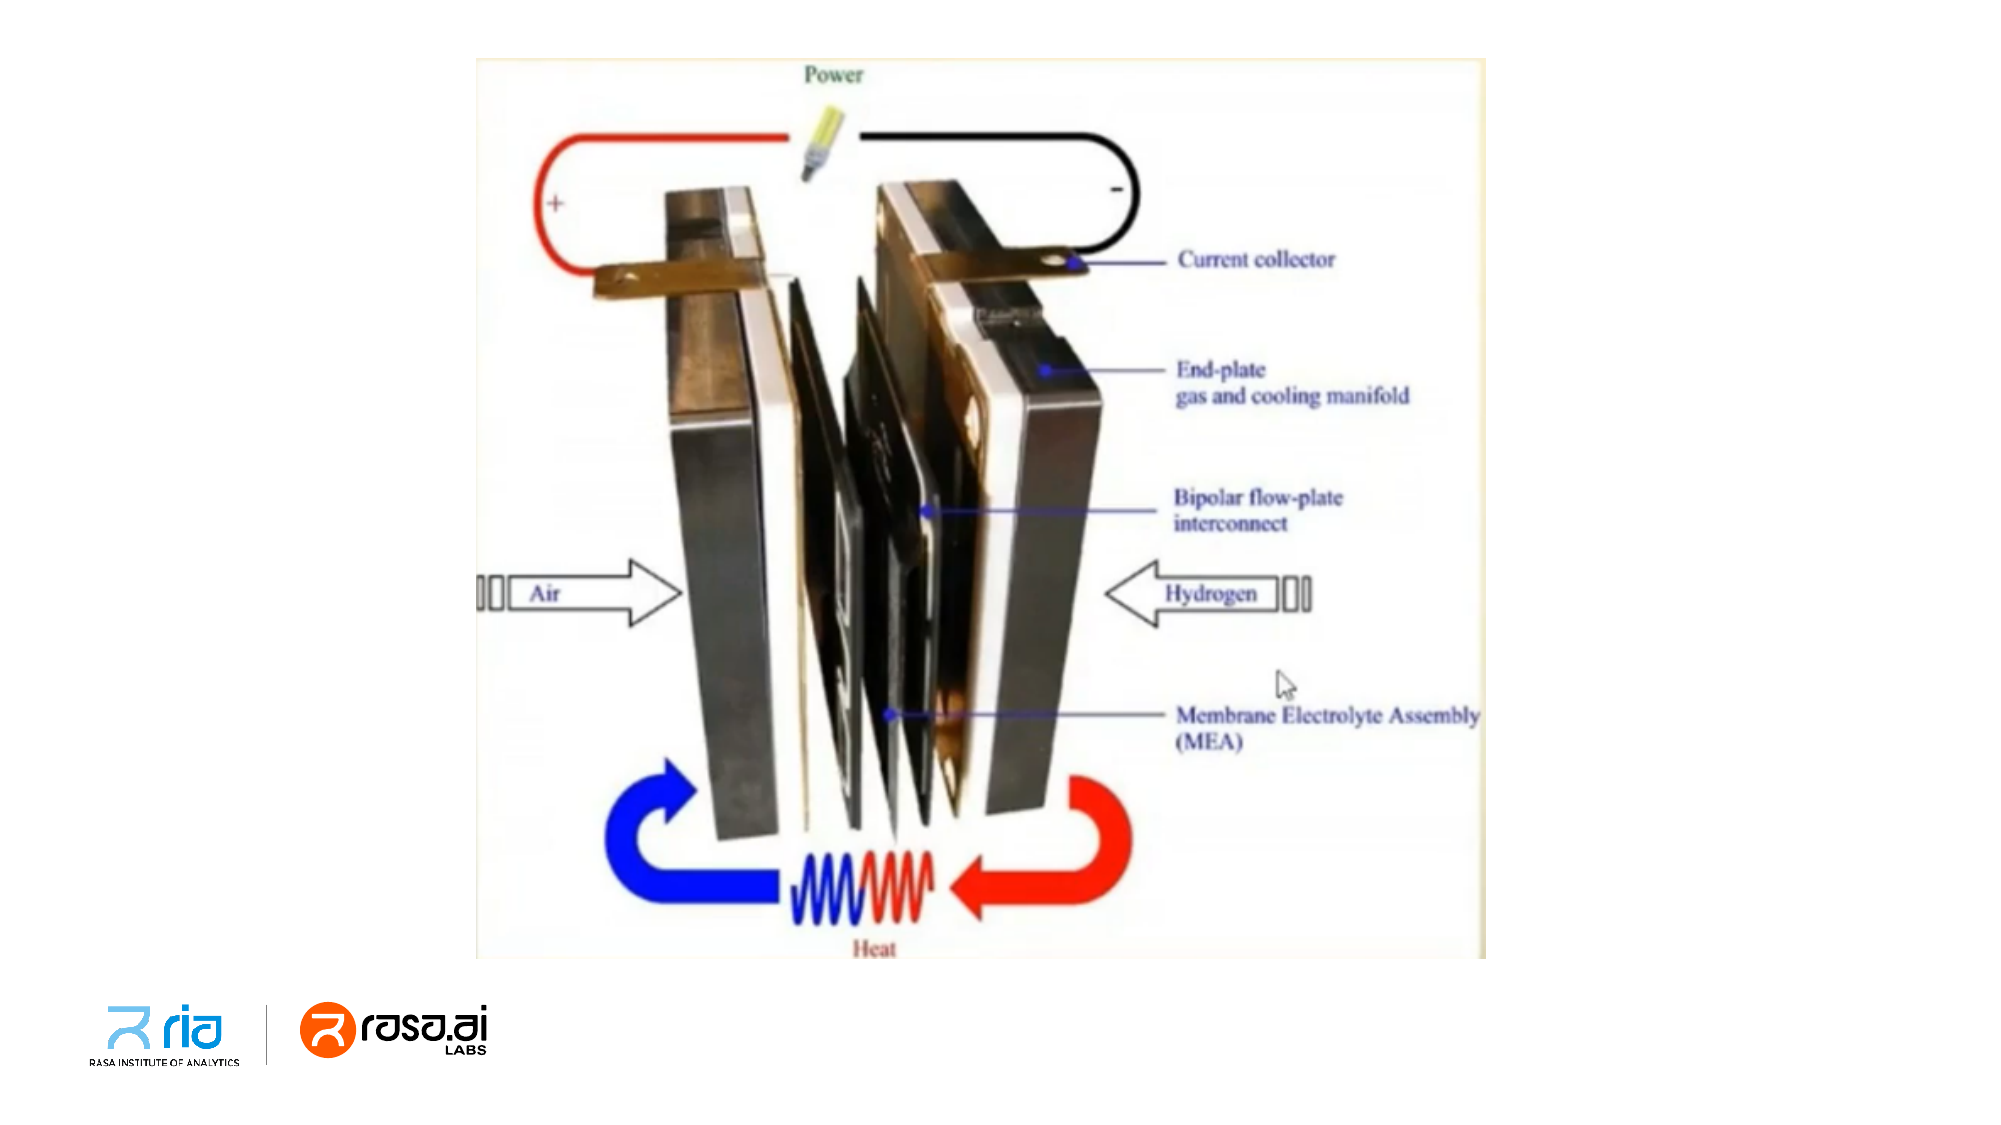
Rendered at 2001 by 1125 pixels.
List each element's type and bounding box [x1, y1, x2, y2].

picture [476, 57, 1486, 959]
picture [78, 992, 250, 1078]
